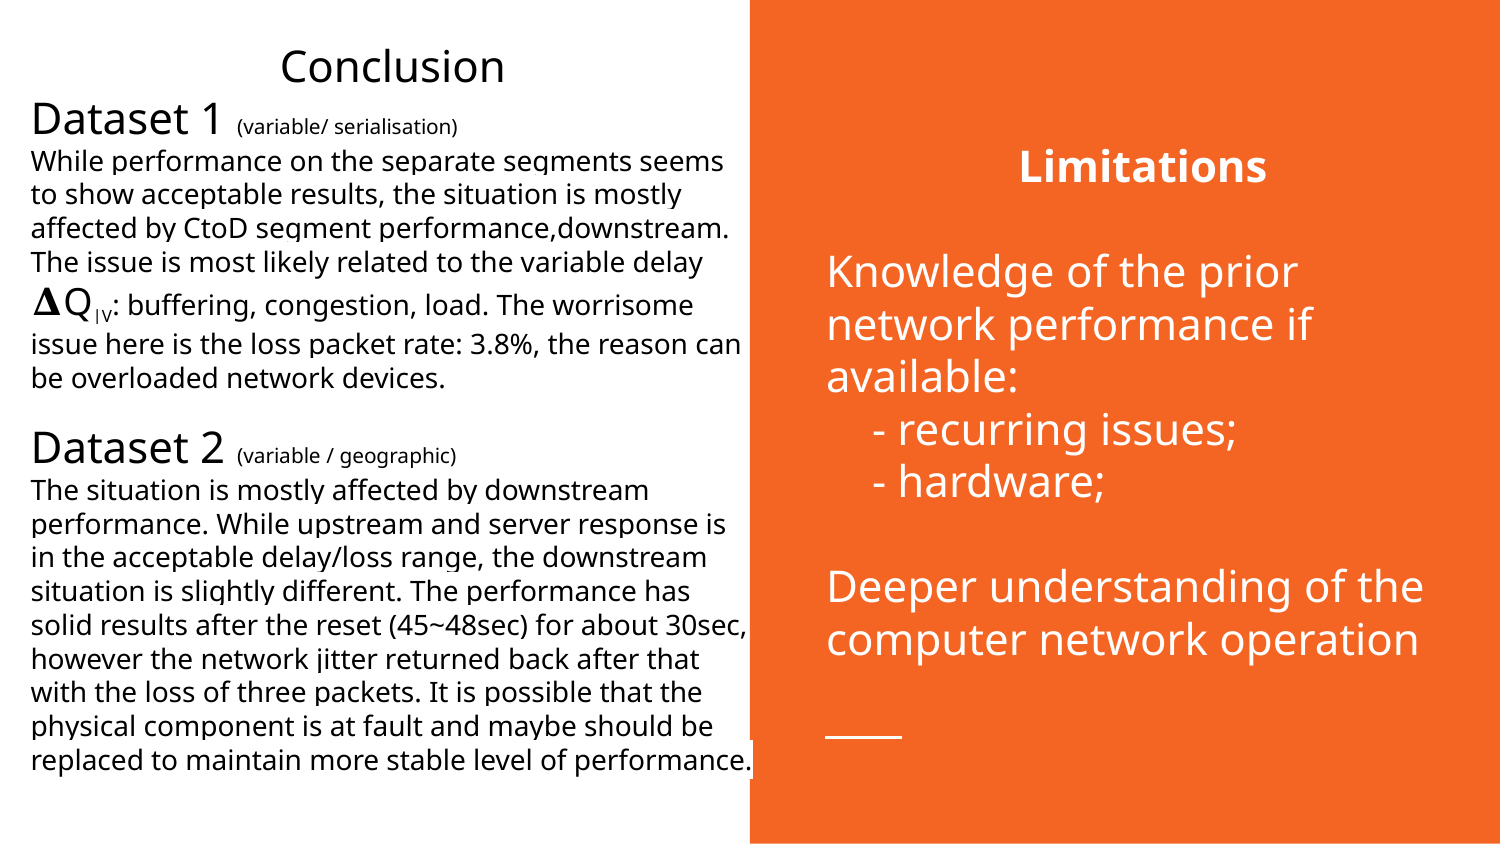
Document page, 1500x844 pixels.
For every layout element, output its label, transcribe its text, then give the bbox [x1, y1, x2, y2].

subtitle Limitations Knowledge of the prior network performance if available: - recurring issues; - hardware; Deeper understanding of the computer network operation [811, 124, 1475, 720]
subtitle Conclusion Dataset 1 (variable/ serialisation) While performance on the separate segments seems to show acceptable results, the situation is mostly affected by CtoD segment performance,downstream. The issue is most likely related to the variable delay 𝚫Q|V: buffering, congestion, load. The worrisome issue here is the loss packet rate: 3.8%, the reason can be overloaded network devices. Dataset 2 (variable / geographic) The situation is mostly affected by downstream performance. While upstream and server response is in the acceptable delay/loss range, the downstream situation is slightly different. The performance has solid results after the reset (45~48sec) for about 30sec, however the network jitter returned back after that with the loss of three packets. It is possible that the physical component is at fault and maybe should be replaced to maintain more stable level of performance. [15, 23, 771, 844]
